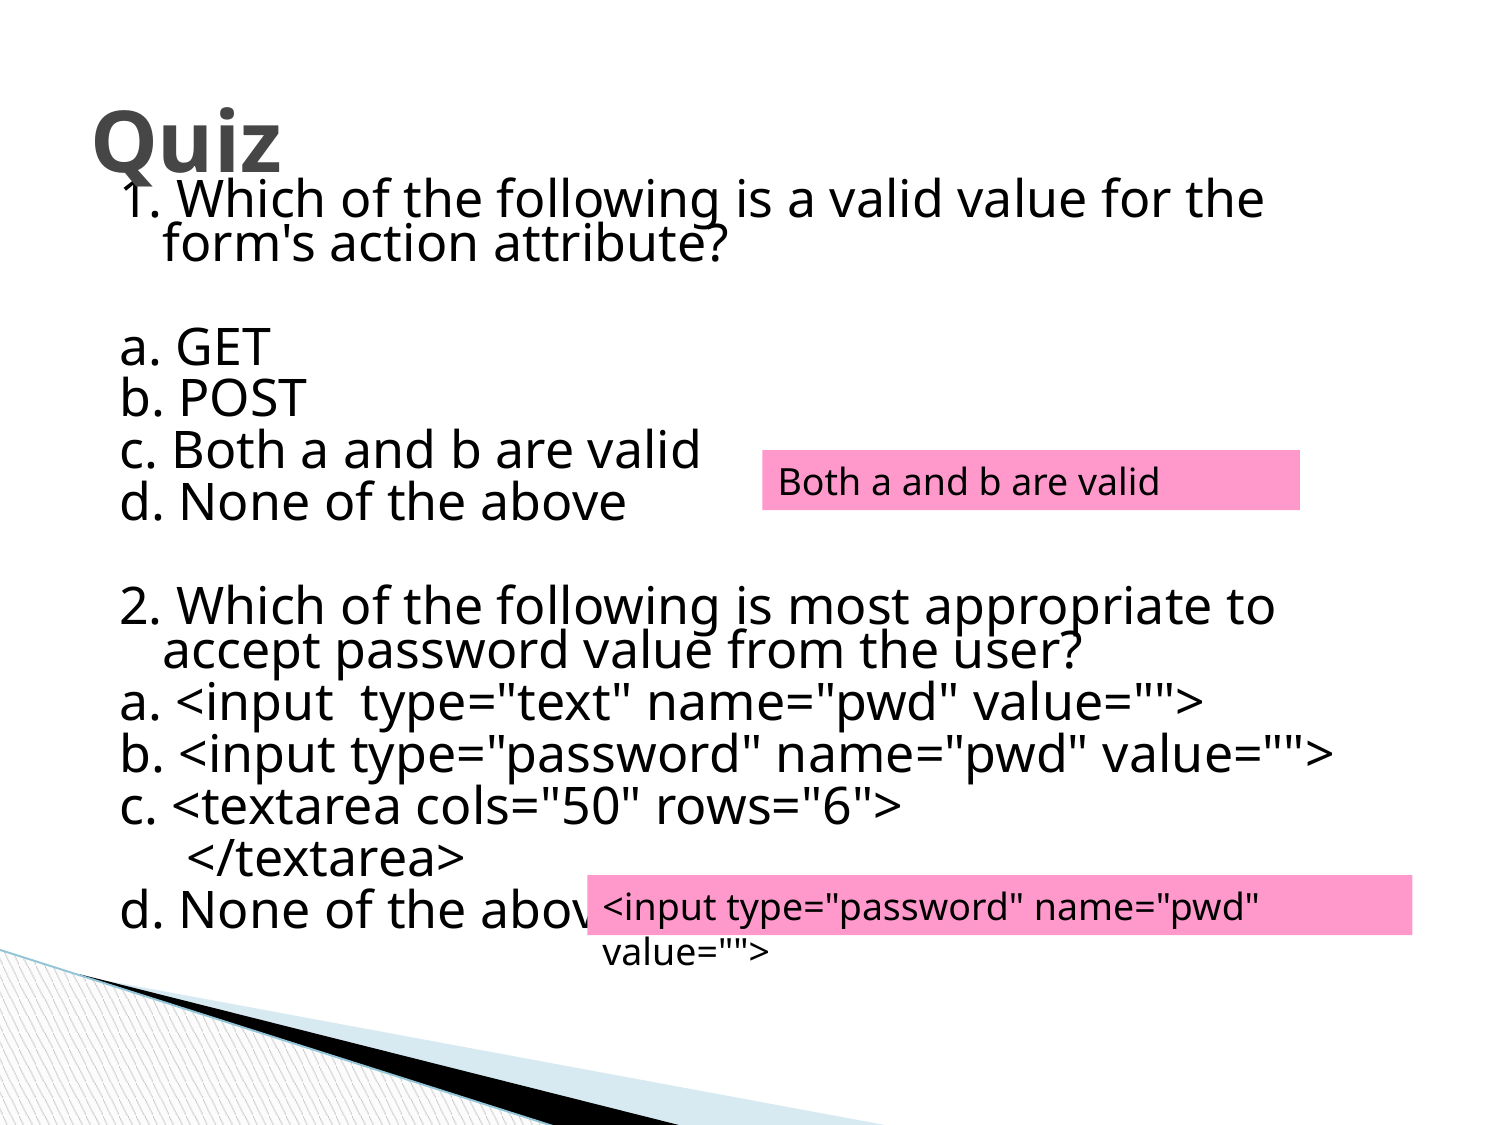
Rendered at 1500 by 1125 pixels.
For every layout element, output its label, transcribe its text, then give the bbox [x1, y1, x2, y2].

list 1. Which of the following is a valid value for the form's action attribute? a. GET b. POST c. Both a and b are valid d. None of the above 2. Which of the following is most appropriate to accept password value from the user? a. <input type="text" name="pwd" value=""> b. <input type="password" name="pwd" value=""> c. <textarea cols="50" rows="6"> </textarea> d. None of the above [87, 174, 1438, 1020]
title Quiz [75, 45, 1425, 233]
text_box Both a and b are valid [762, 450, 1300, 511]
text_box <input type="password" name="pwd" value=""> [587, 875, 1413, 936]
